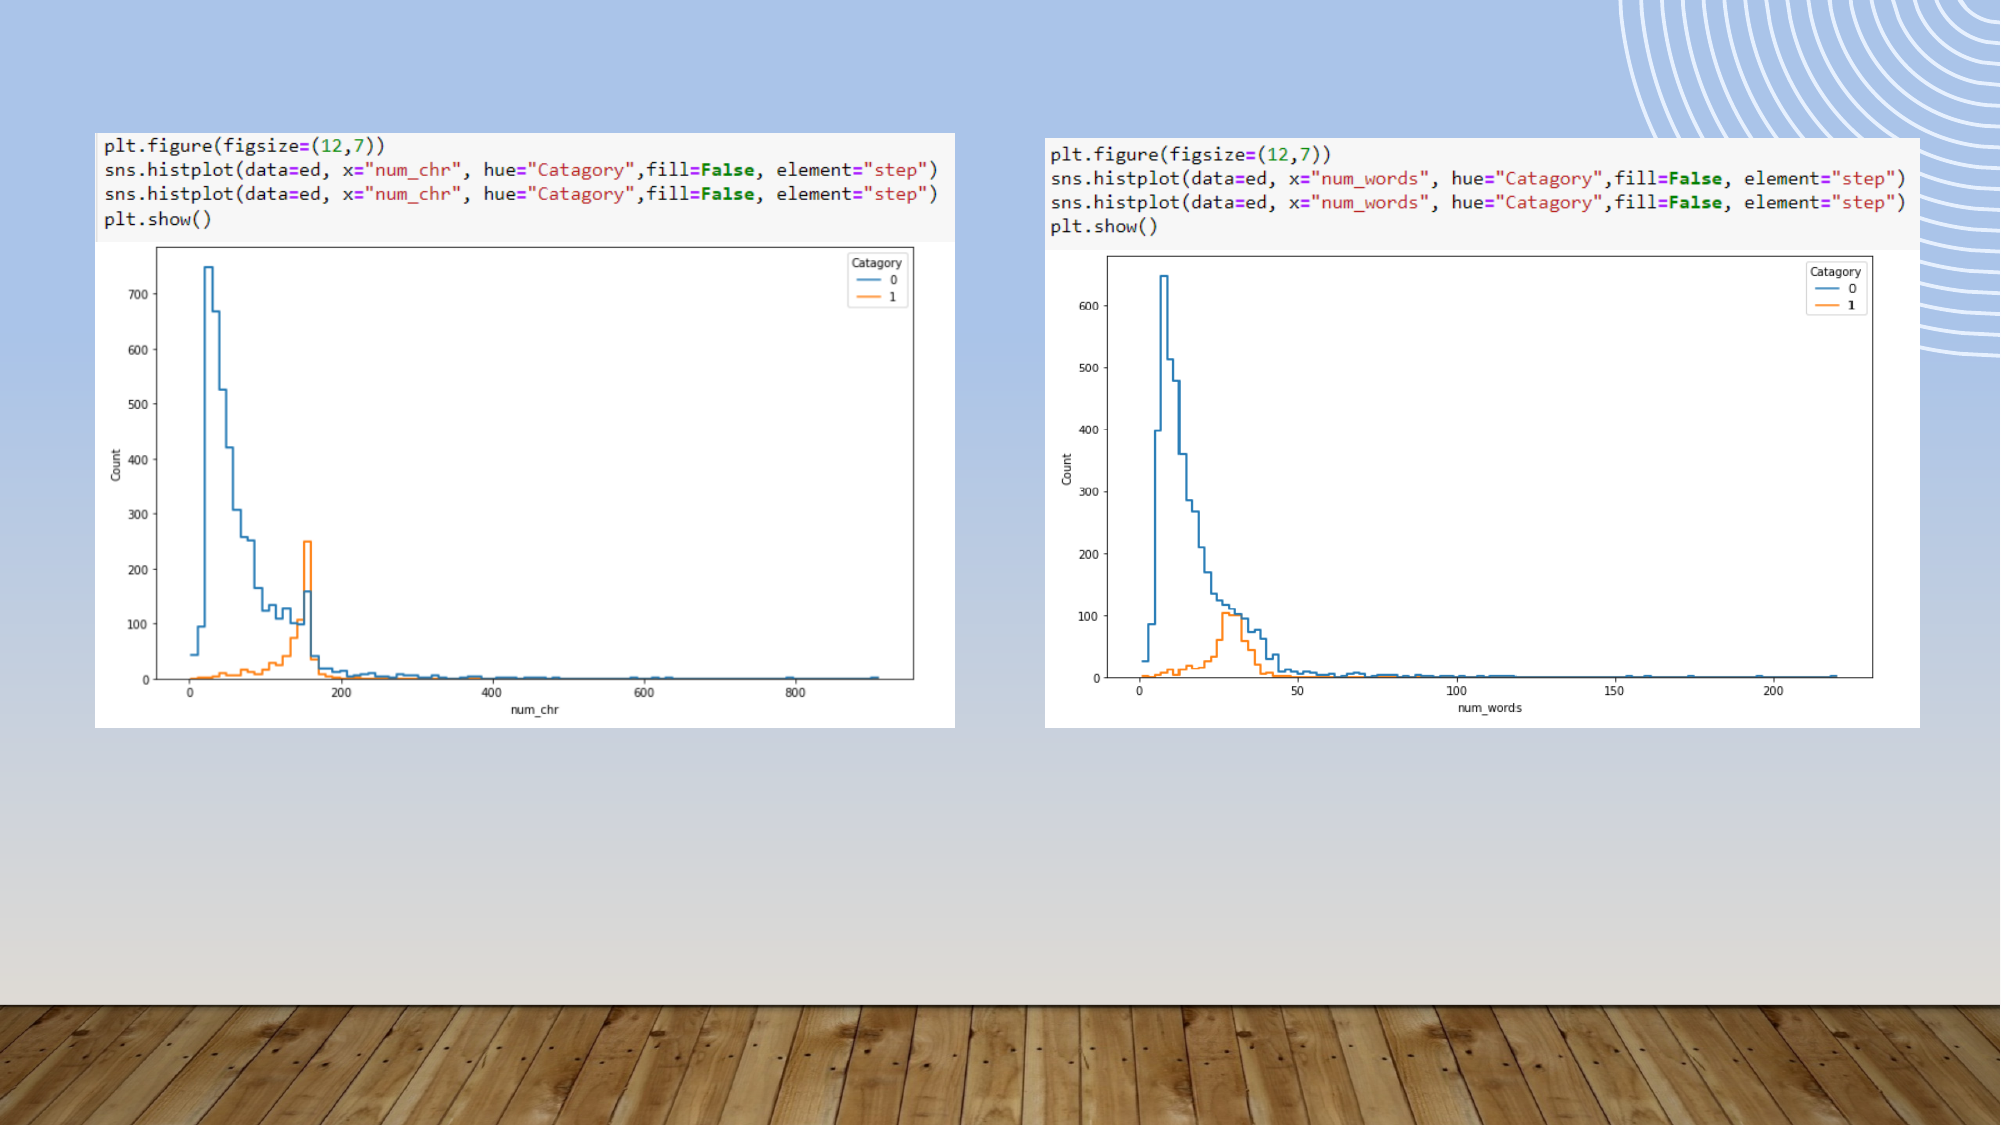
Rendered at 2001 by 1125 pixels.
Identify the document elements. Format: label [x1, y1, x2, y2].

picture [0, 1005, 2000, 1125]
picture [95, 133, 955, 728]
picture [1045, 138, 1920, 728]
